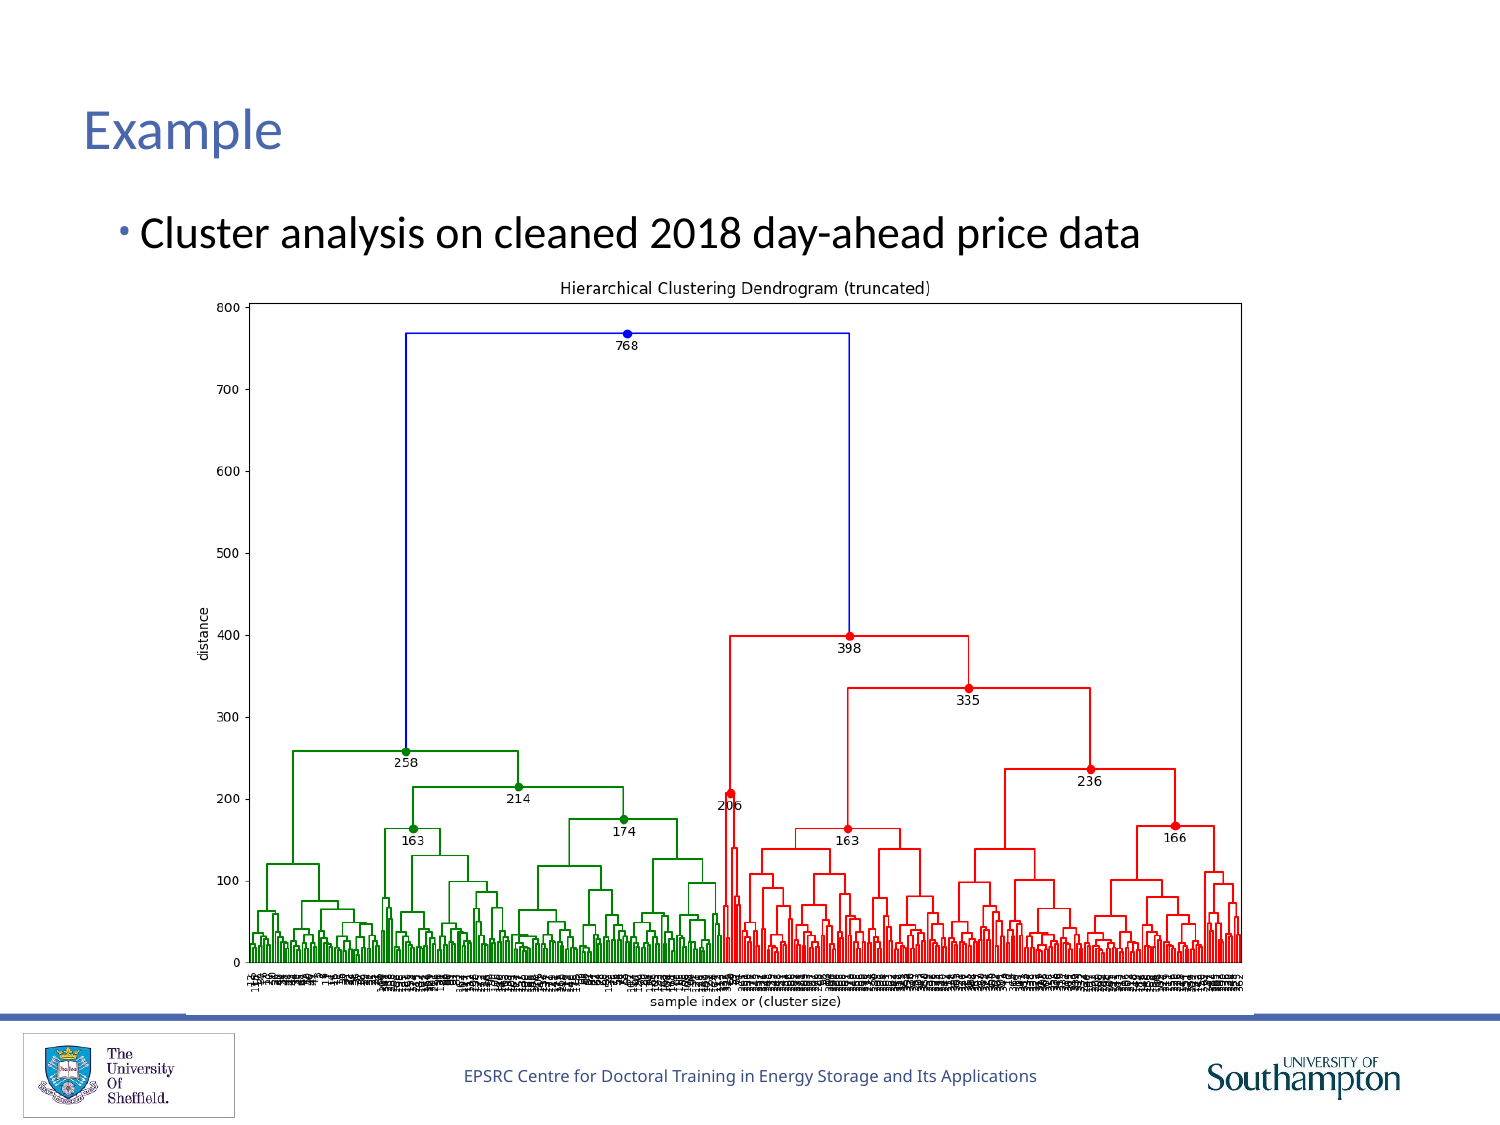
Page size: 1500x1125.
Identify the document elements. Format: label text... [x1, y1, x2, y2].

picture [185, 269, 1255, 1015]
picture [23, 1033, 235, 1118]
list Cluster analysis on cleaned 2018 day-ahead price data [68, 201, 1457, 282]
title Example [68, 59, 1088, 201]
picture [1208, 1057, 1400, 1100]
